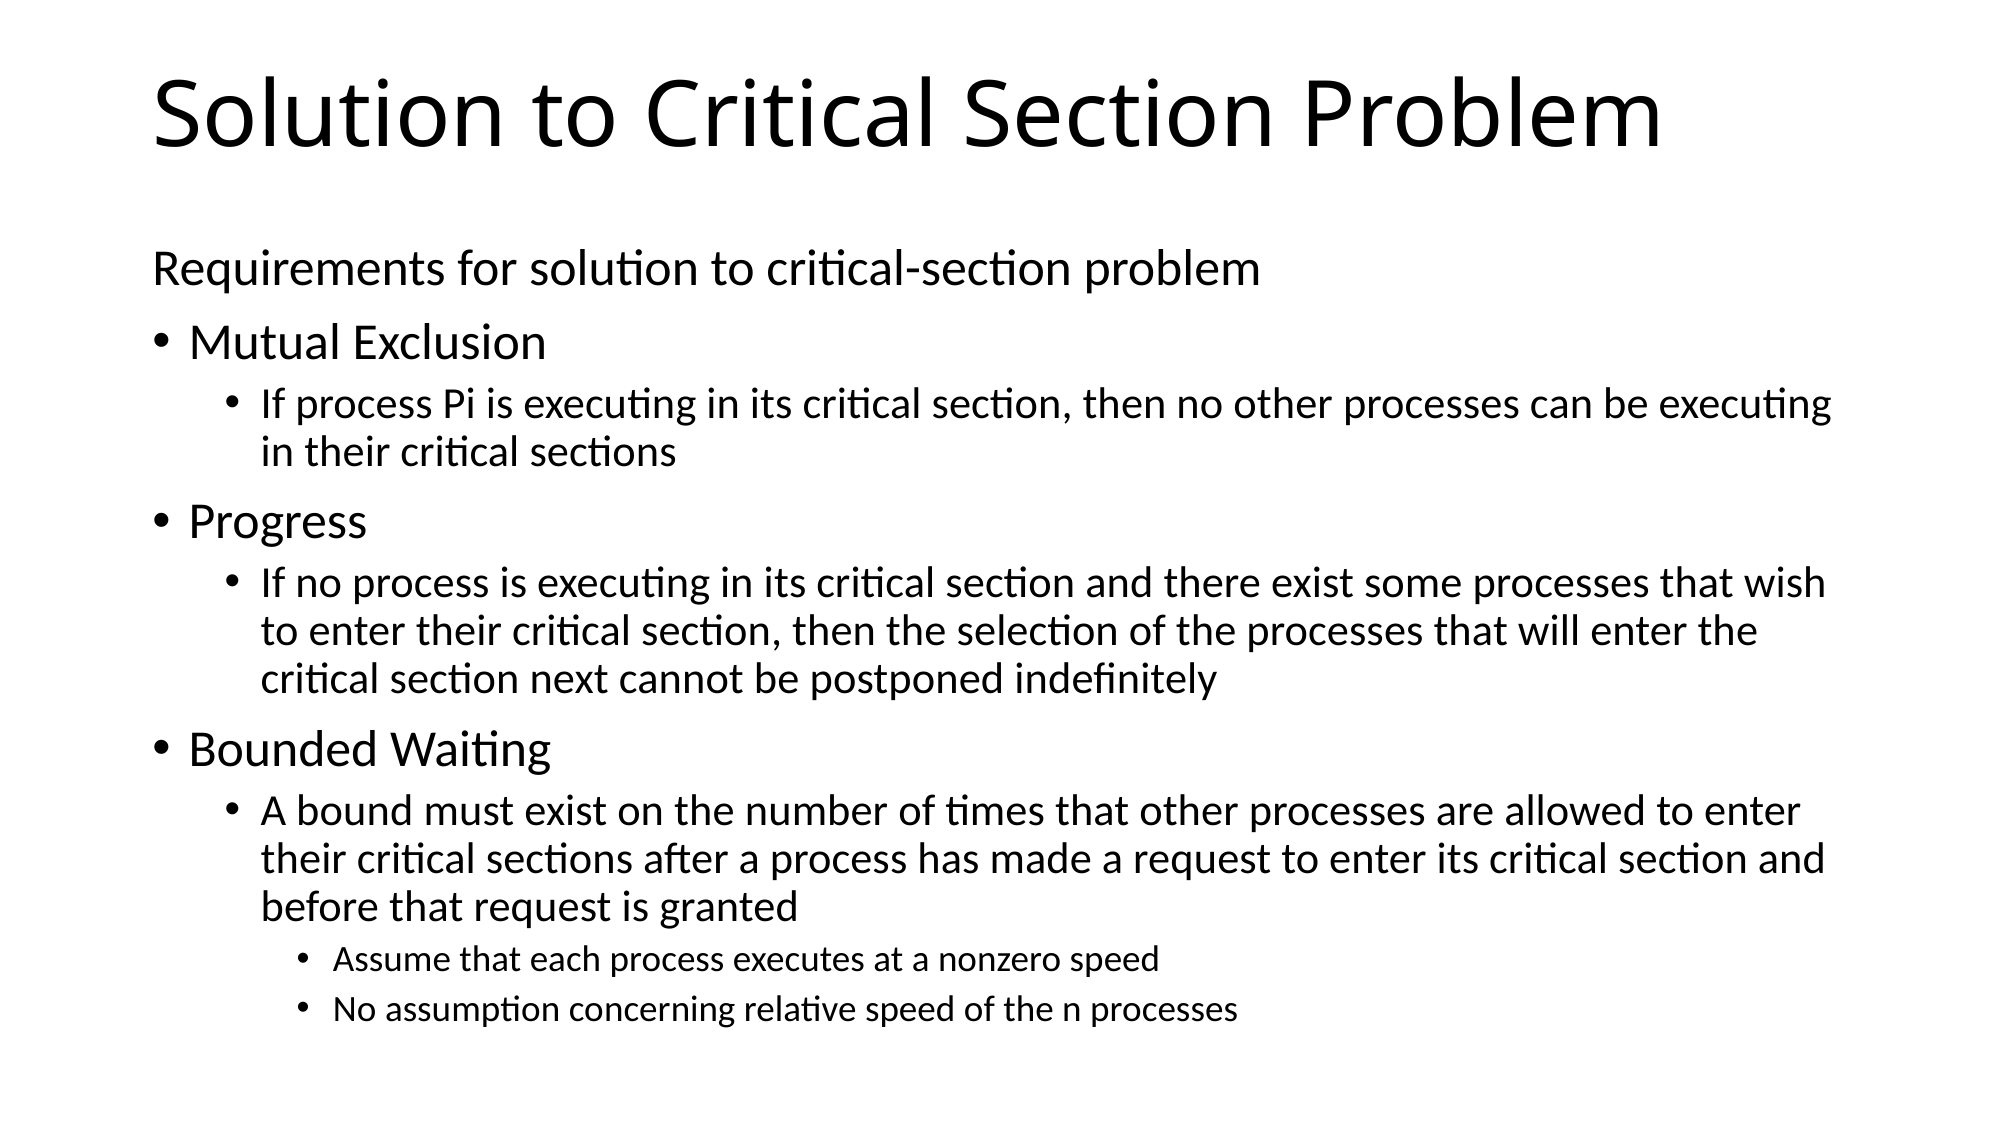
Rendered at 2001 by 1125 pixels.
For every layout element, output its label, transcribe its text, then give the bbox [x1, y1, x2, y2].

title Solution to Critical Section Problem [137, 7, 1863, 226]
list Requirements for solution to critical-section problem Mutual Exclusion If process Pi is executing in its critical section, then no other processes can be executing in their critical sections Progress If no process is executing in its critical section and there exist some processes that wish to enter their critical section, then the selection of the processes that will enter the critical section next cannot be postponed indefinitely Bounded Waiting A bound must exist on the number of times that other processes are allowed to enter their critical sections after a process has made a request to enter its critical section and before that request is granted Assume that each process executes at a nonzero speed No assumption concerning relative speed of the n processes [137, 232, 1863, 1043]
